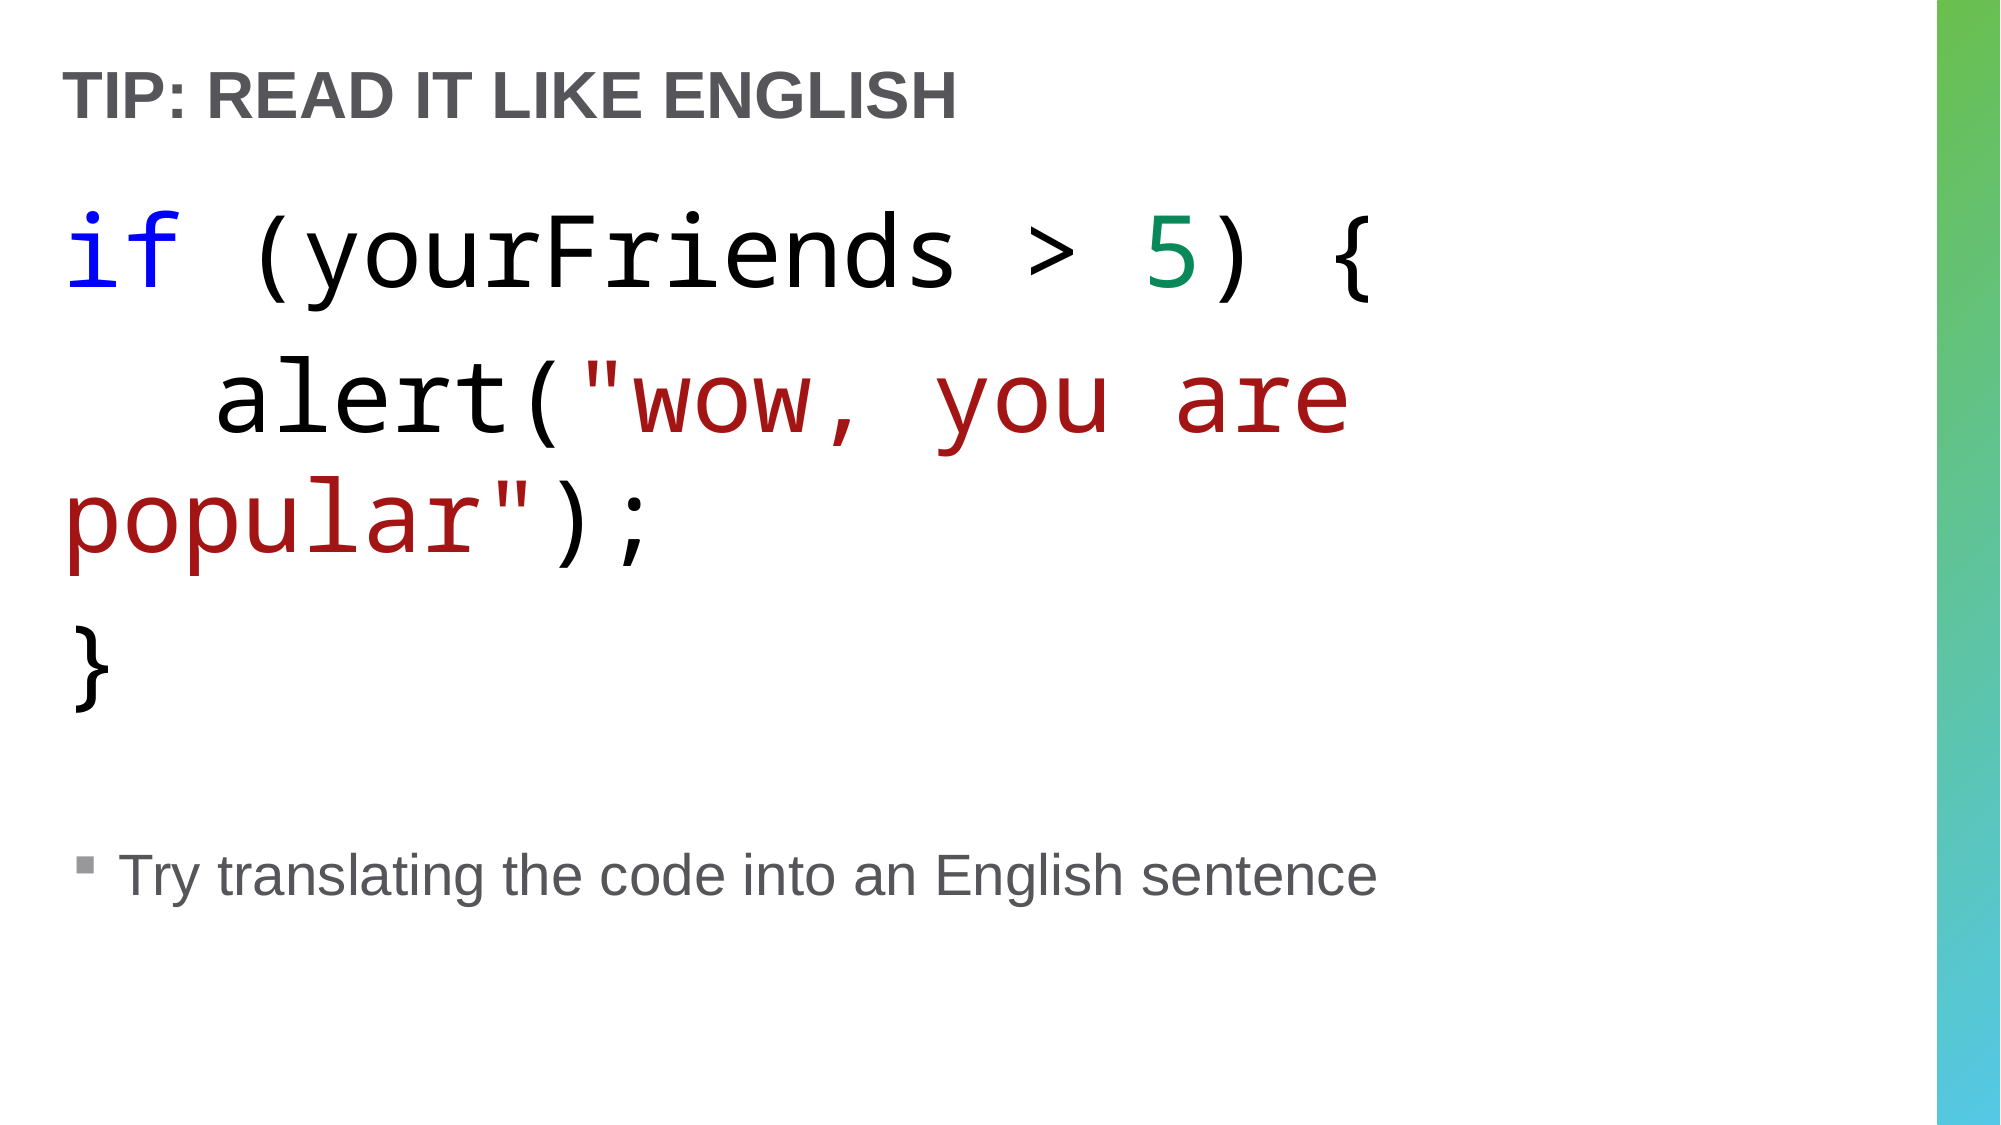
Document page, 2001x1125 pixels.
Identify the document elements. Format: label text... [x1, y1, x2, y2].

list if (yourFriends > 5) { alert("wow, you are popular"); } Try translating the code into an English sentence [62, 187, 1938, 1050]
title TIP: Read it like English [62, 37, 1938, 150]
